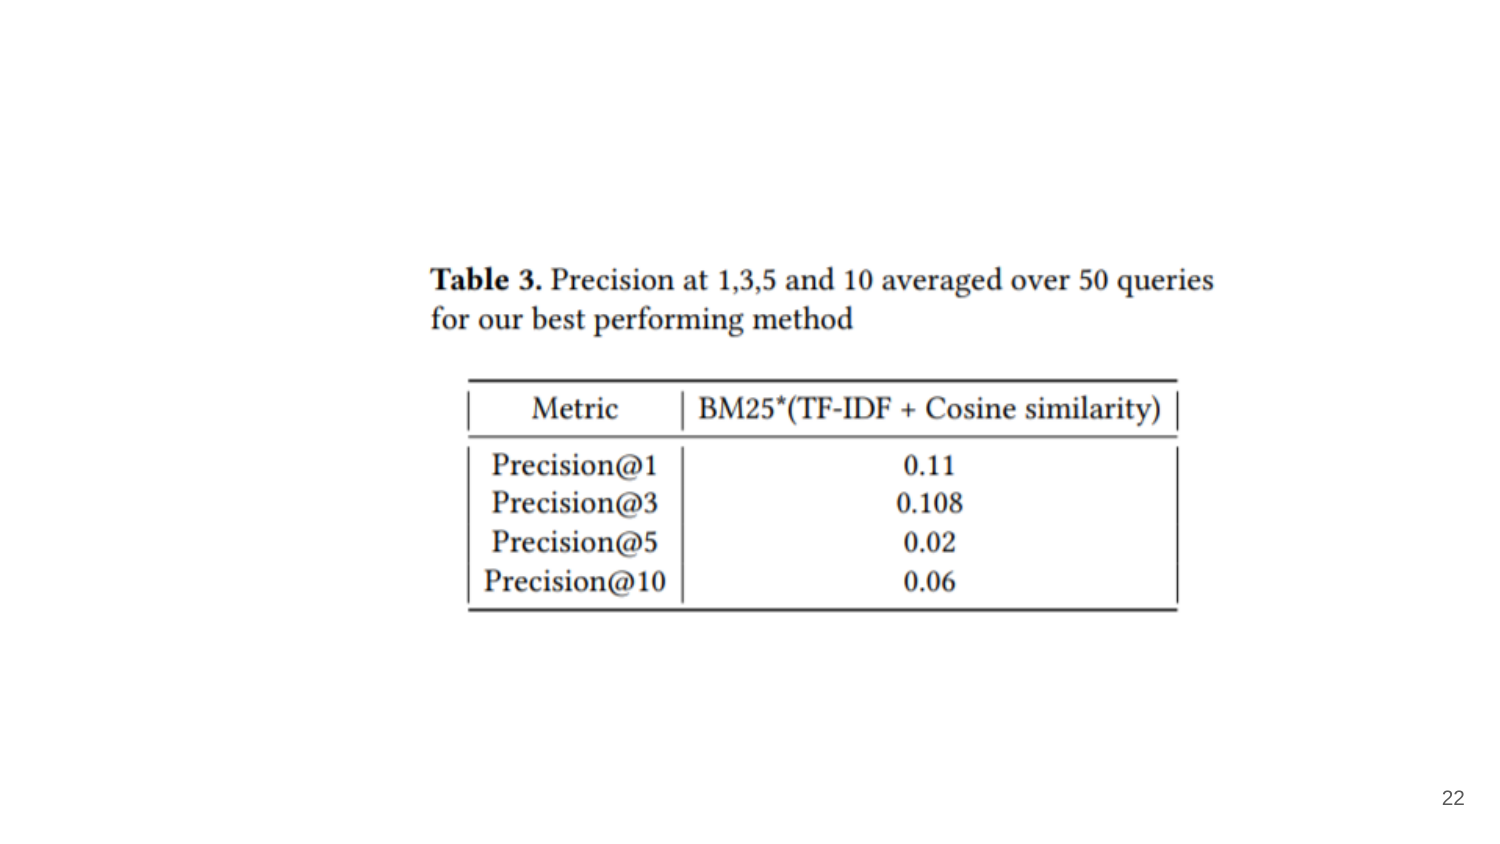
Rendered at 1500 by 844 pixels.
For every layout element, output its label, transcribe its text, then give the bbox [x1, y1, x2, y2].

slide_number ‹#› [1389, 764, 1480, 830]
picture [414, 244, 1238, 644]
